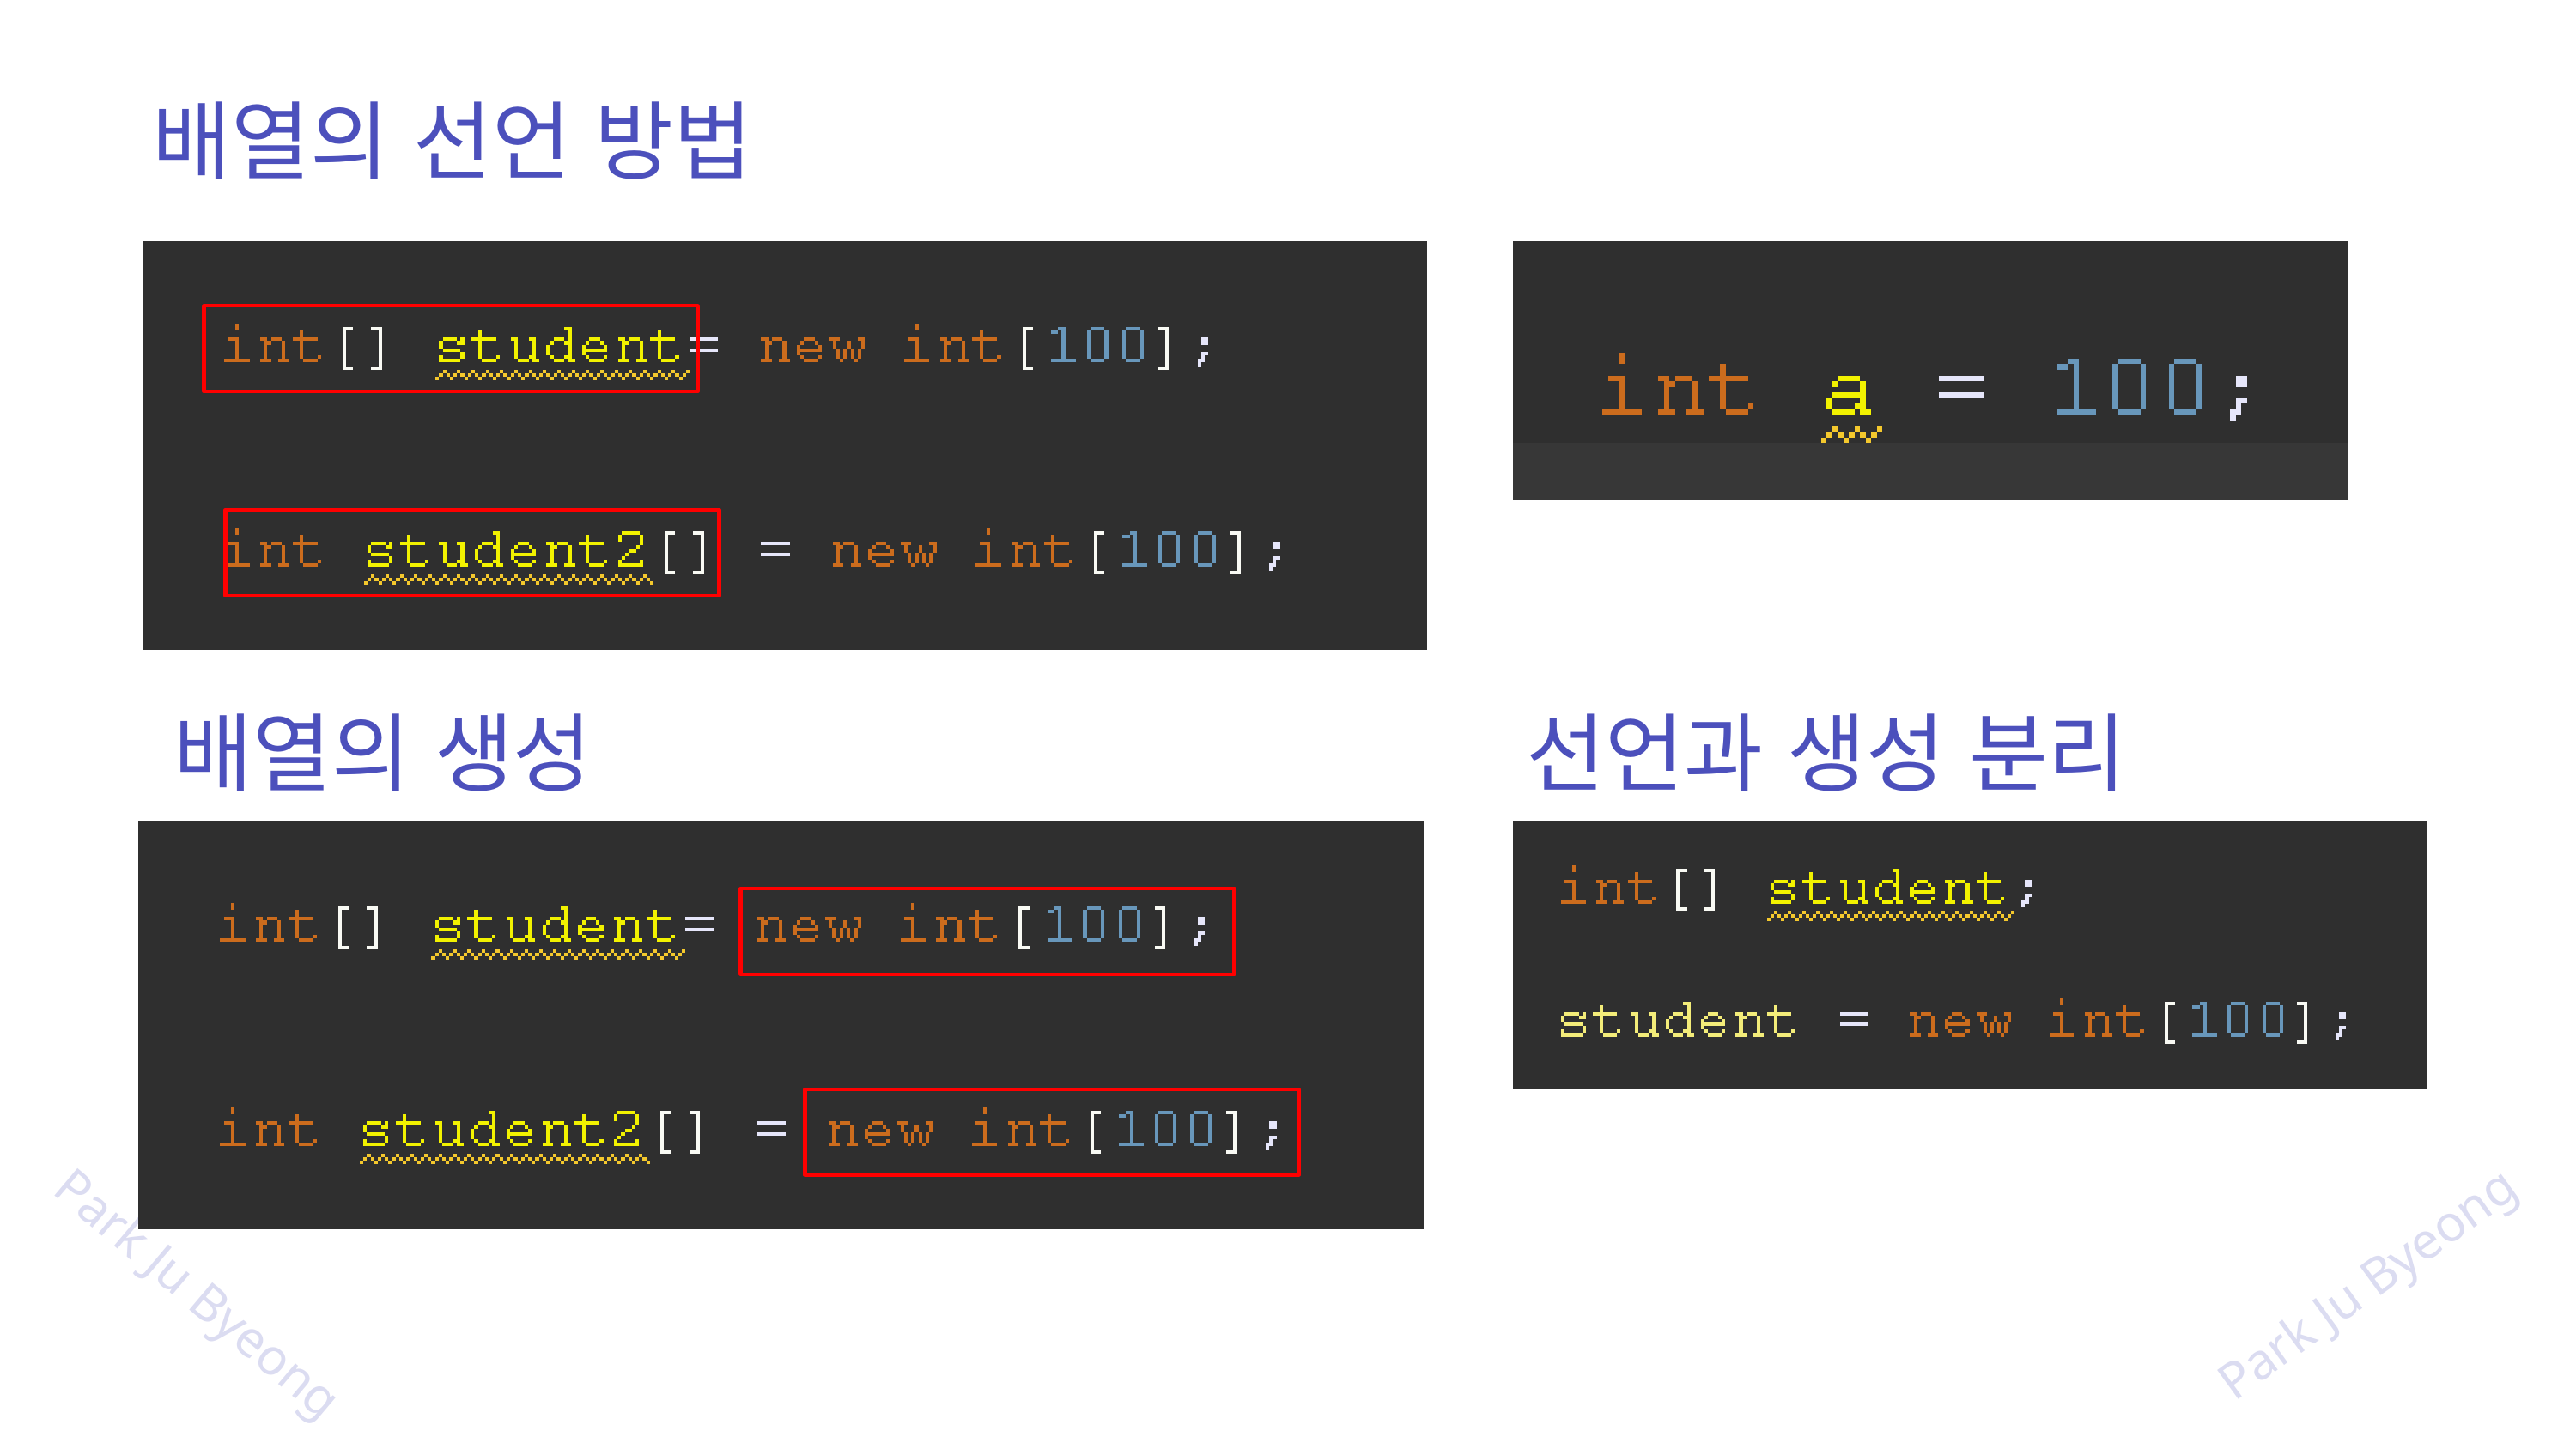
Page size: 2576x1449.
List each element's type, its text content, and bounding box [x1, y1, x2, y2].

text_box 배열의 생성 [161, 693, 741, 809]
picture [1513, 240, 2348, 500]
text_box 선언과 생성 분리 [1513, 693, 2348, 809]
picture [138, 821, 1424, 1229]
text_box 배열의 선언 방법 [139, 80, 1073, 197]
picture [142, 241, 1428, 650]
picture [1513, 820, 2427, 1089]
